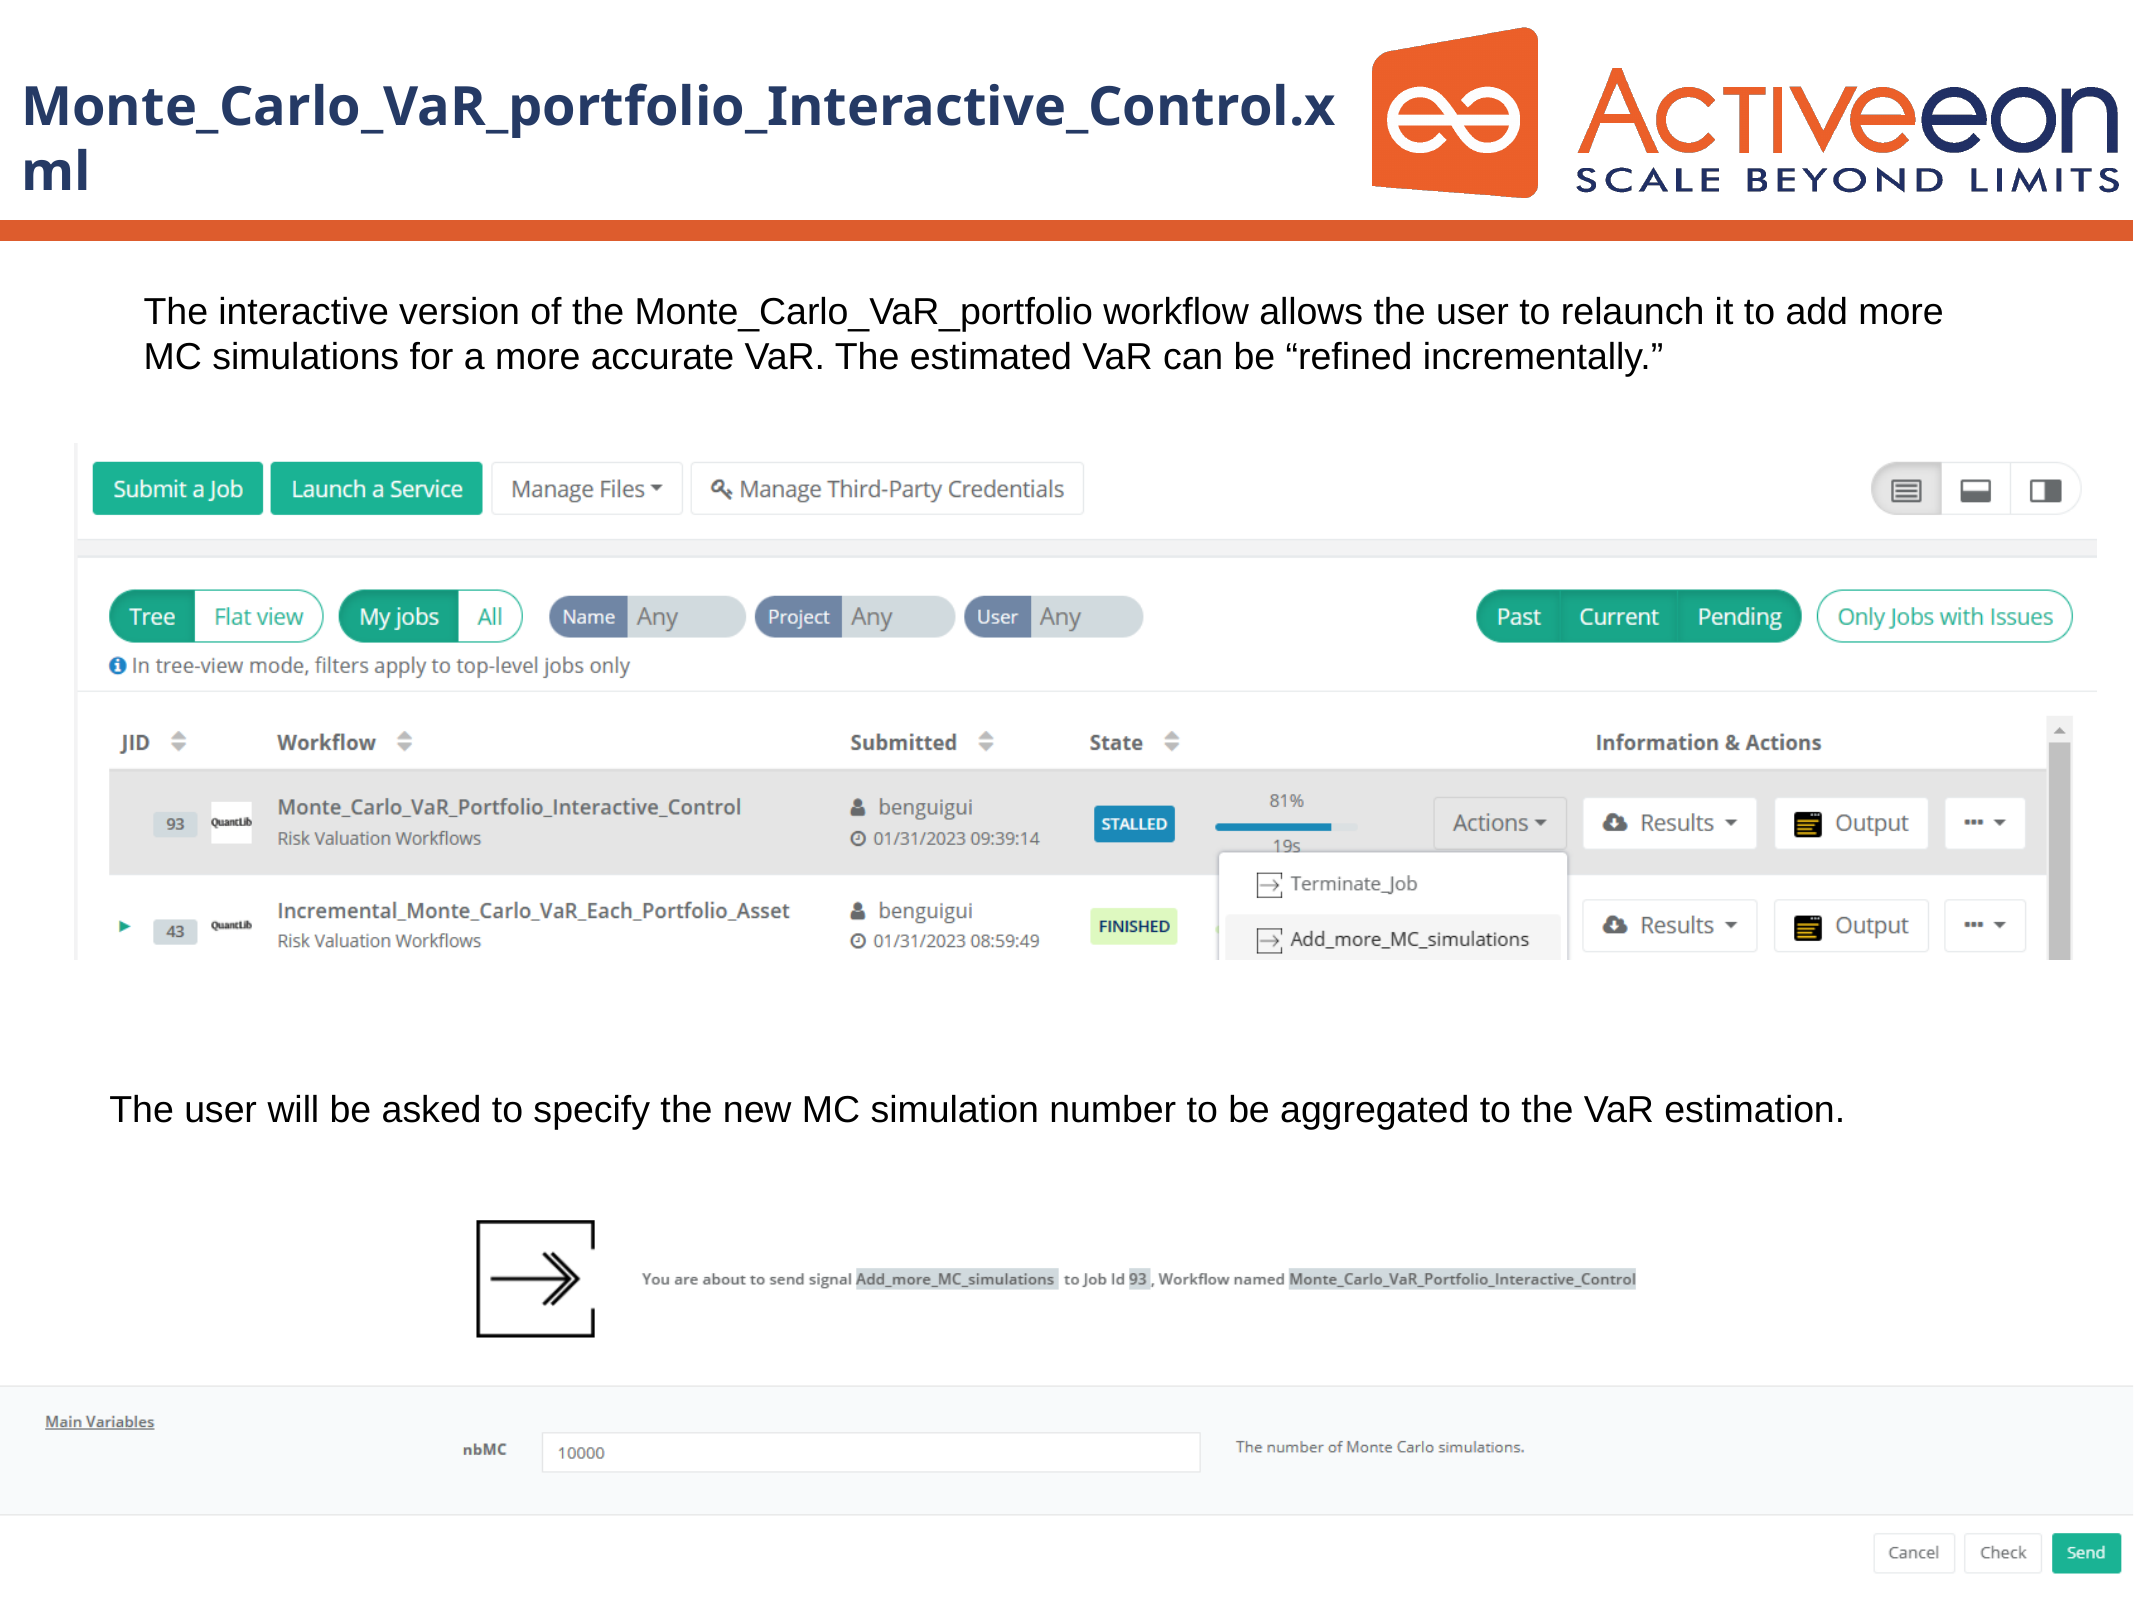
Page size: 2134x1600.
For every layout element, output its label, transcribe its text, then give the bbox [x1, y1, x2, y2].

picture [0, 1190, 2134, 1585]
text_box The interactive version of the Monte_Carlo_VaR_portfolio workflow allows the user to relaunch it to add more MC simulations for a more accurate VaR. The estimated VaR can be “refined incrementally.” [128, 272, 1970, 425]
text_box The user will be asked to specify the new MC simulation number to be aggregated to the VaR estimation. [94, 1069, 1970, 1190]
picture [1355, 4, 2133, 217]
title Monte_Carlo_VaR_portfolio_Interactive_Control.xml [0, 60, 1380, 213]
picture [74, 443, 2097, 960]
